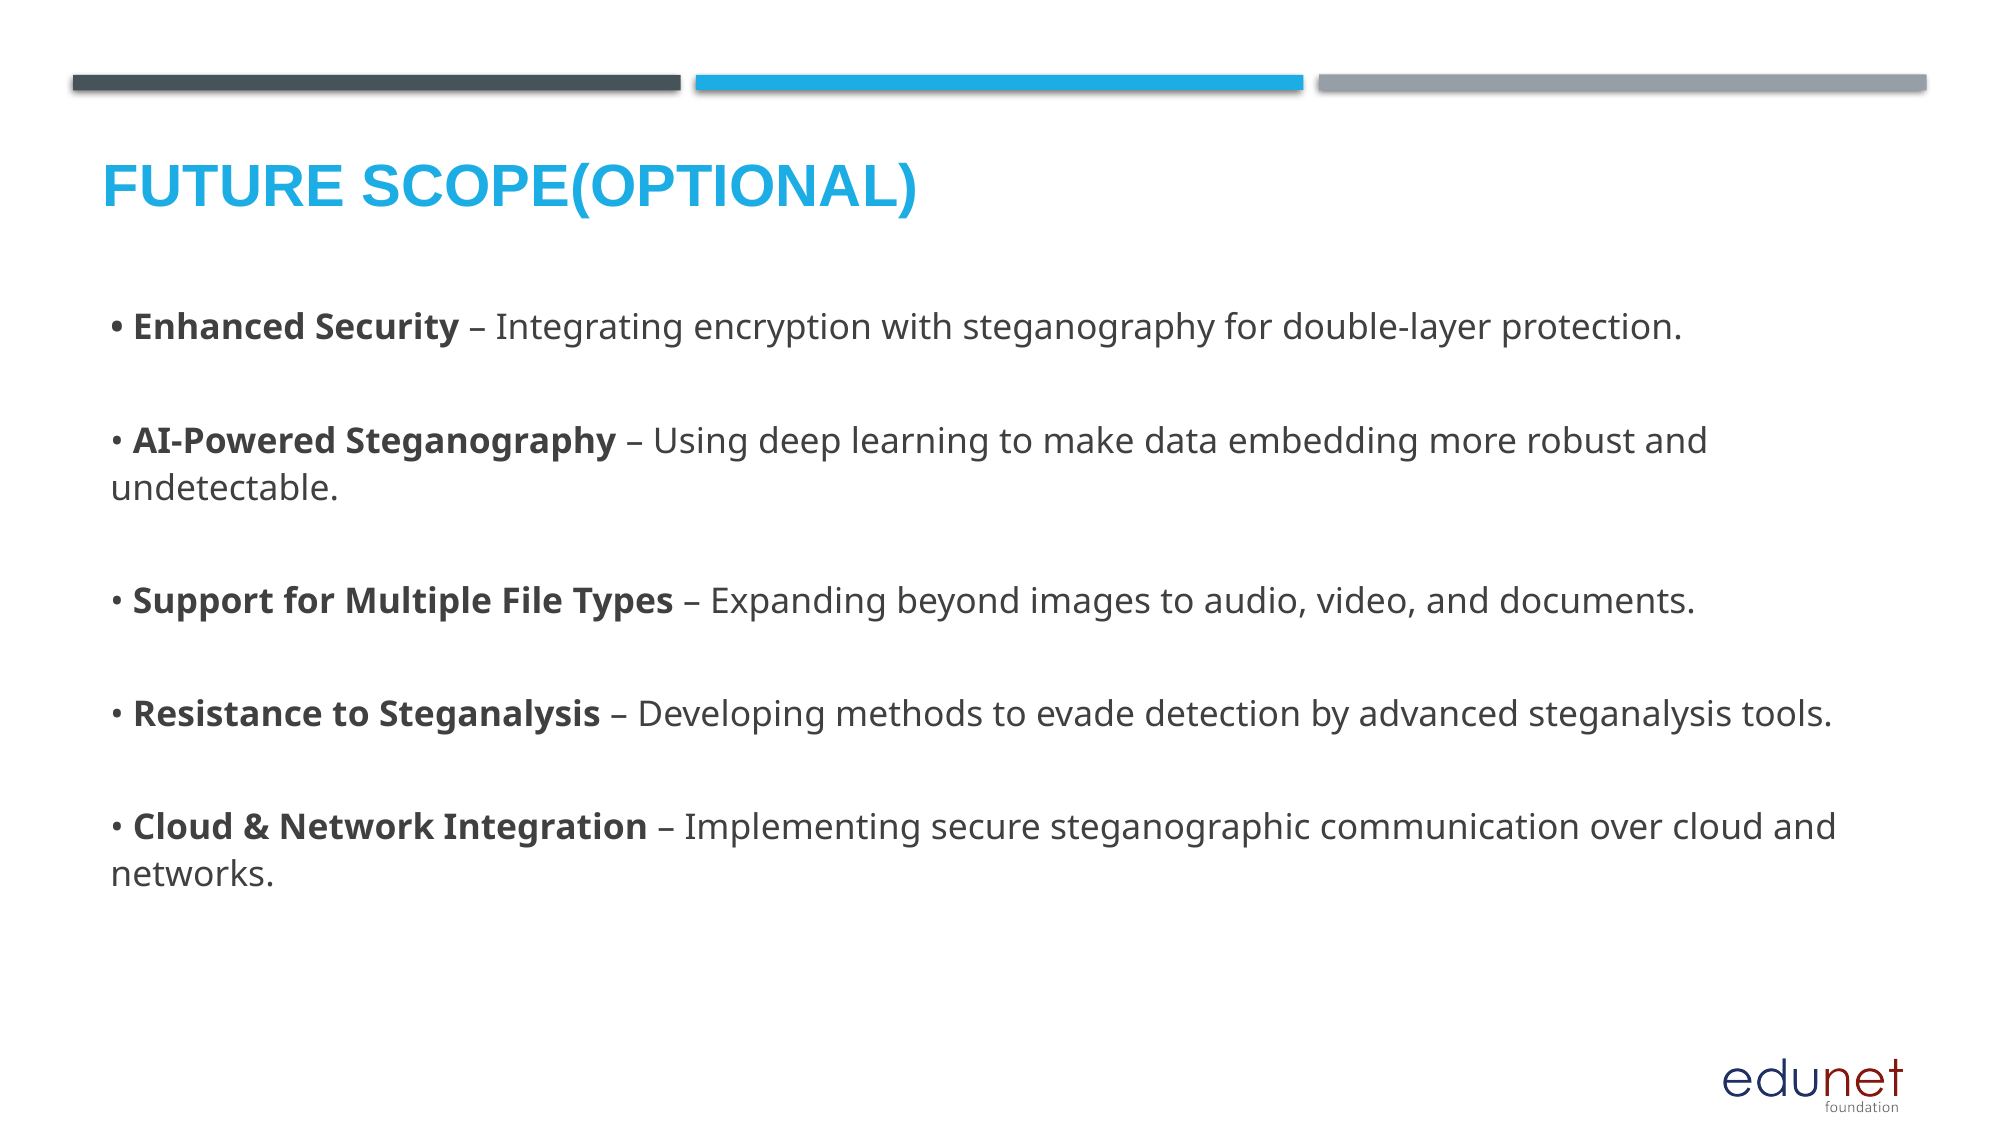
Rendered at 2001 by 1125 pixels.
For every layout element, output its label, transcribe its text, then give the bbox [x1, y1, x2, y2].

list • Enhanced Security – Integrating encryption with steganography for double-layer protection. • AI-Powered Steganography – Using deep learning to make data embedding more robust and undetectable. • Support for Multiple File Types – Expanding beyond images to audio, video, and documents. • Resistance to Steganalysis – Developing methods to evade detection by advanced steganalysis tools. • Cloud & Network Integration – Implementing secure steganographic communication over cloud and networks. [95, 213, 1905, 981]
picture [1719, 1056, 1905, 1116]
text_box Future scope(optional) [87, 138, 1898, 226]
